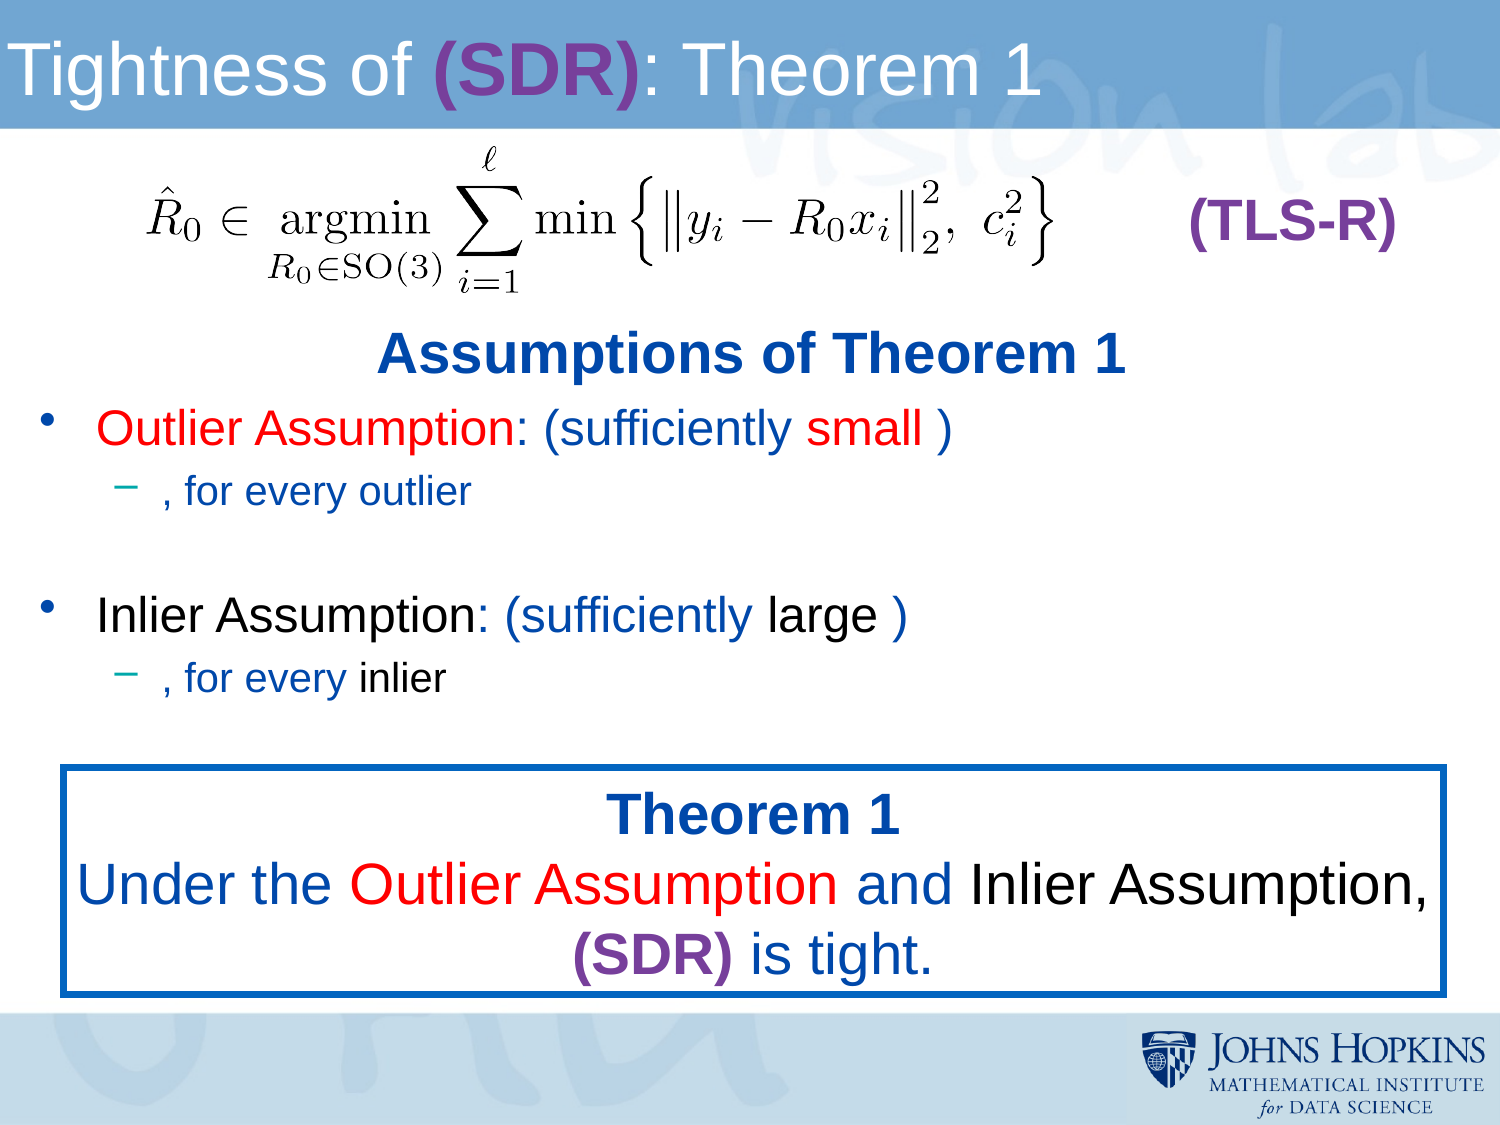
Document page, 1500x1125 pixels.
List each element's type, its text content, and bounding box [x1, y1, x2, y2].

text_box Theorem 1 Under the Outlier Assumption and Inlier Assumption, (SDR) is tight. [63, 767, 1444, 995]
title Tightness of (SDR): Theorem 1 [0, 0, 1500, 131]
picture [0, 131, 1500, 1125]
text_box (TLS-R) [1163, 173, 1424, 261]
picture [1129, 1016, 1497, 1125]
